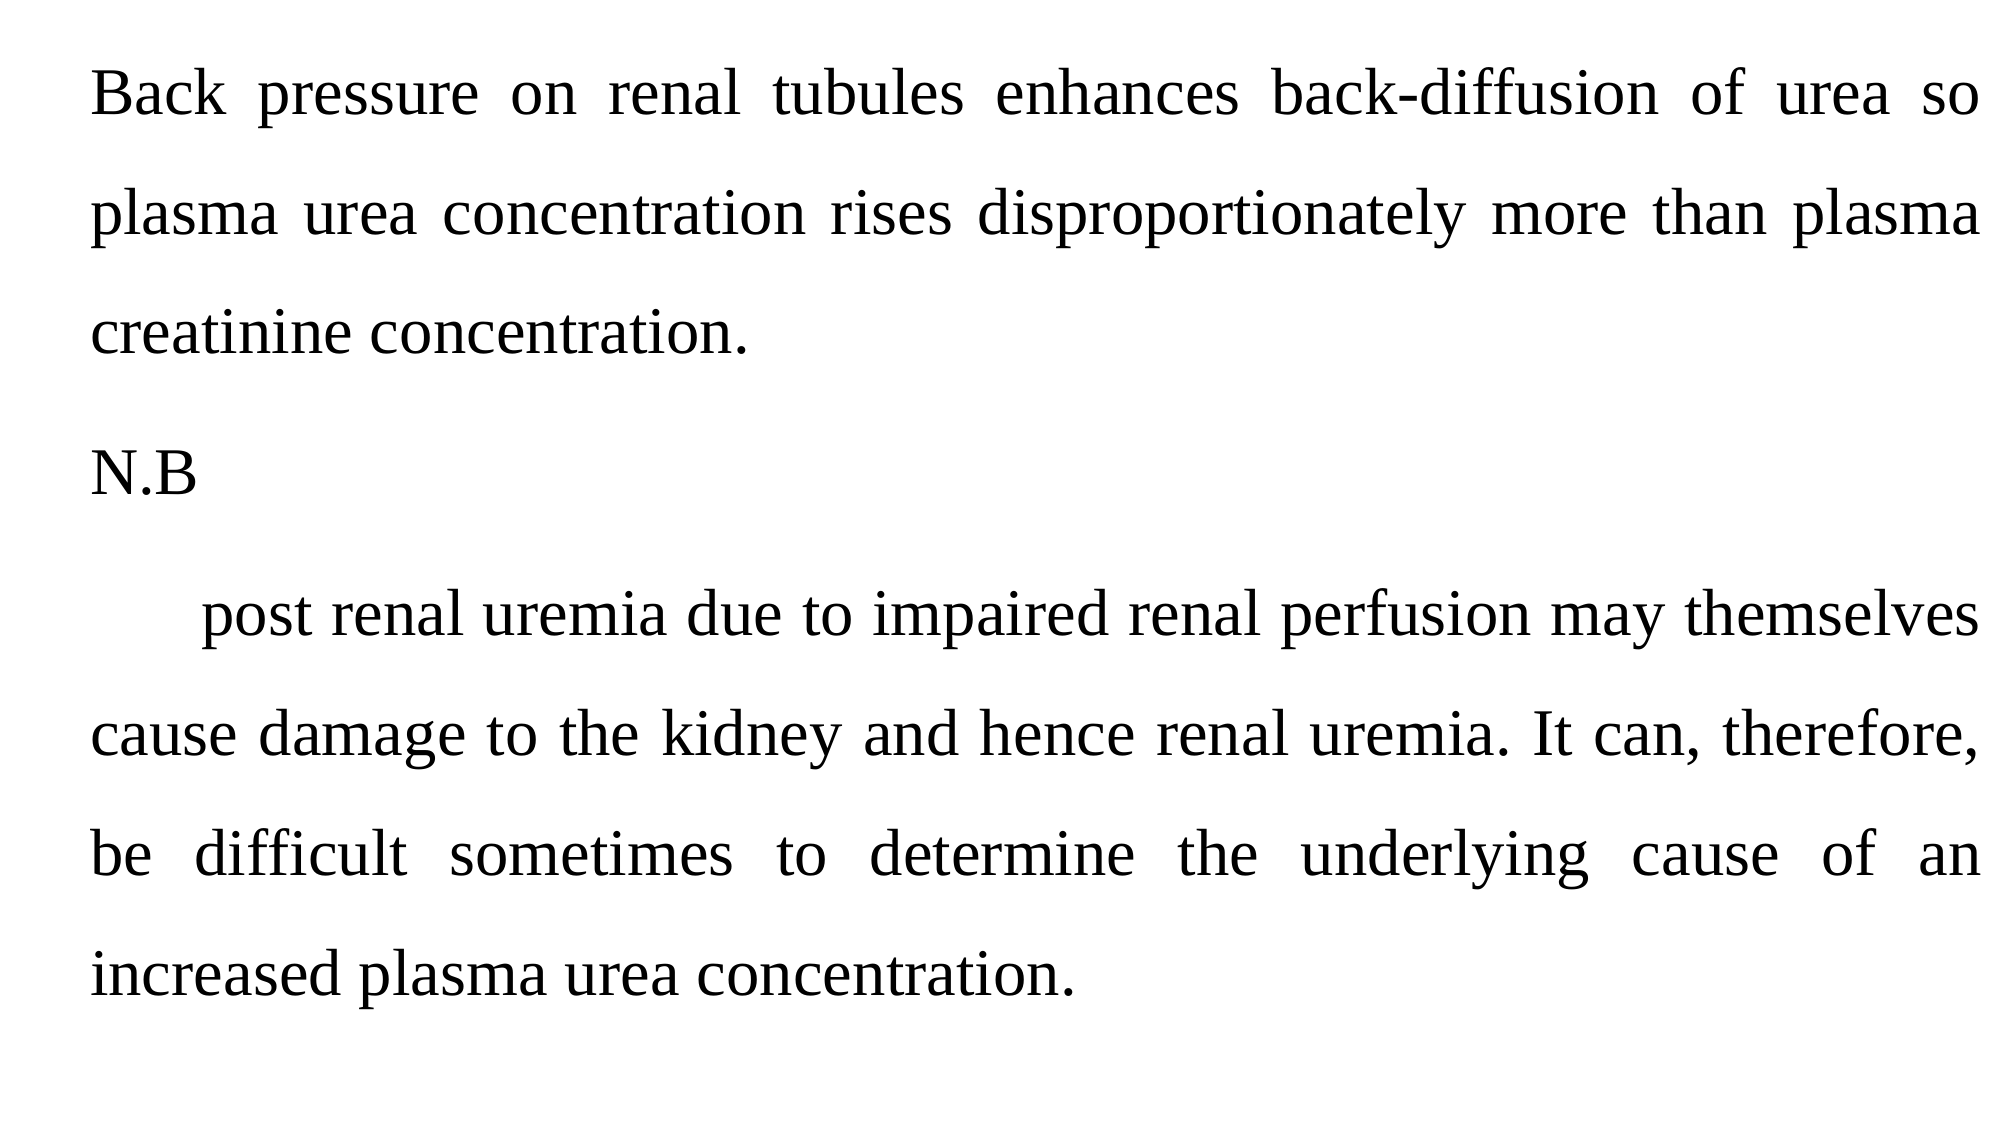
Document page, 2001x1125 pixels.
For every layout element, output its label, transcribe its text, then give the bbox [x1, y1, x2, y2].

list Back pressure on renal tubules enhances back-diffusion of urea so plasma urea concentration rises disproportionately more than plasma creatinine concentration. N.B post renal uremia due to impaired renal perfusion may themselves cause damage to the kidney and hence renal uremia. It can, therefore, be difficult sometimes to determine the underlying cause of an increased plasma urea concentration. [0, 0, 2000, 1125]
